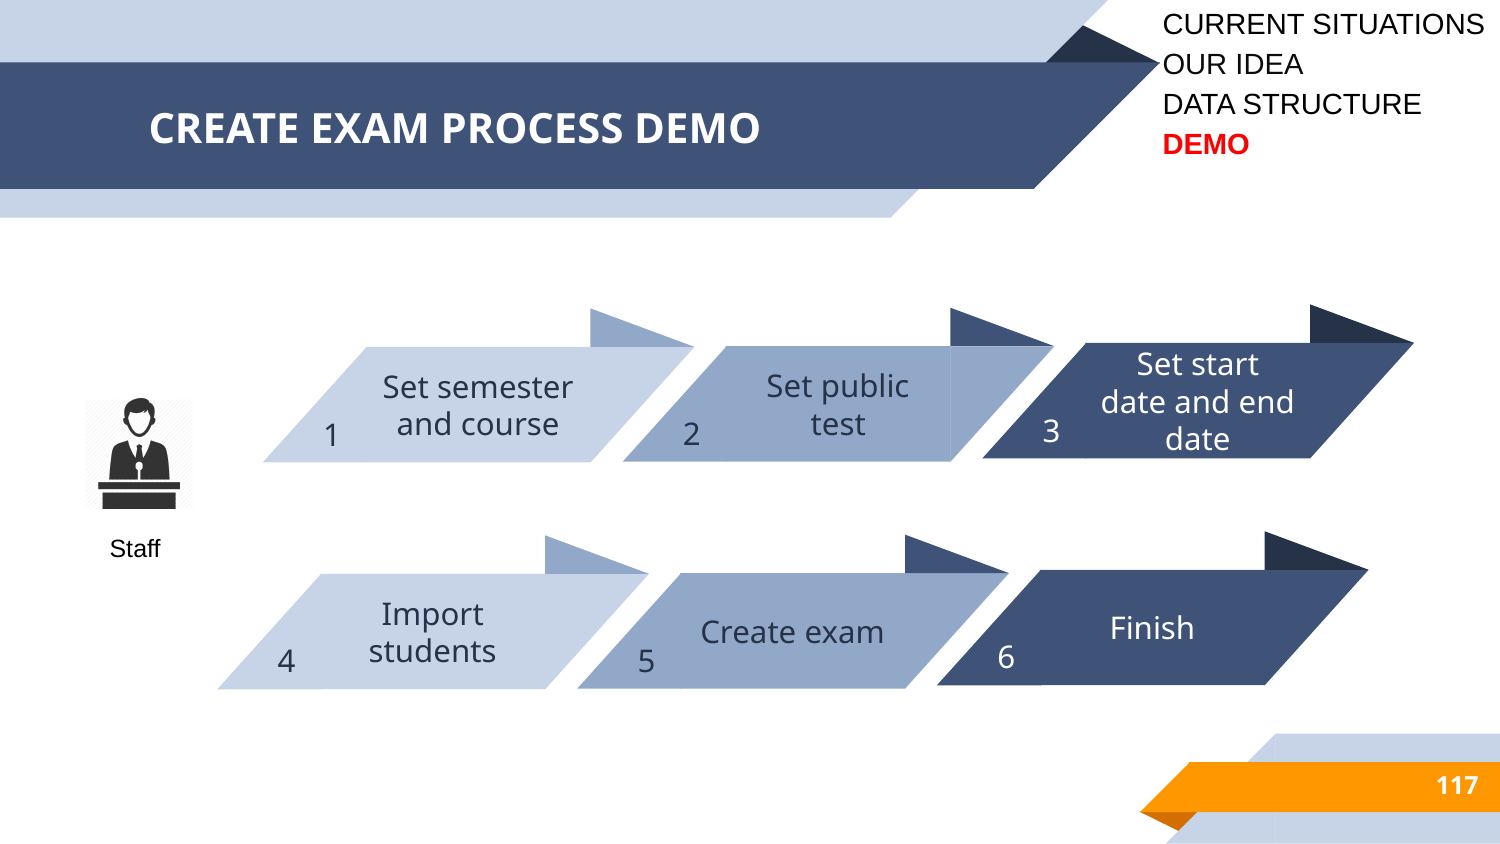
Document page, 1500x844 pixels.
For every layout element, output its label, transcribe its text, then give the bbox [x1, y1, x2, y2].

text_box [217, 304, 1415, 690]
title CREATE EXAM PROCESS DEMO [133, 64, 997, 190]
slide_number 117 [1249, 760, 1494, 813]
picture [83, 398, 194, 509]
text_box Staff [94, 524, 184, 571]
text_box CURRENT SITUATIONS OUR IDEA DATA STRUCTURE DEMO [1147, 0, 1500, 170]
